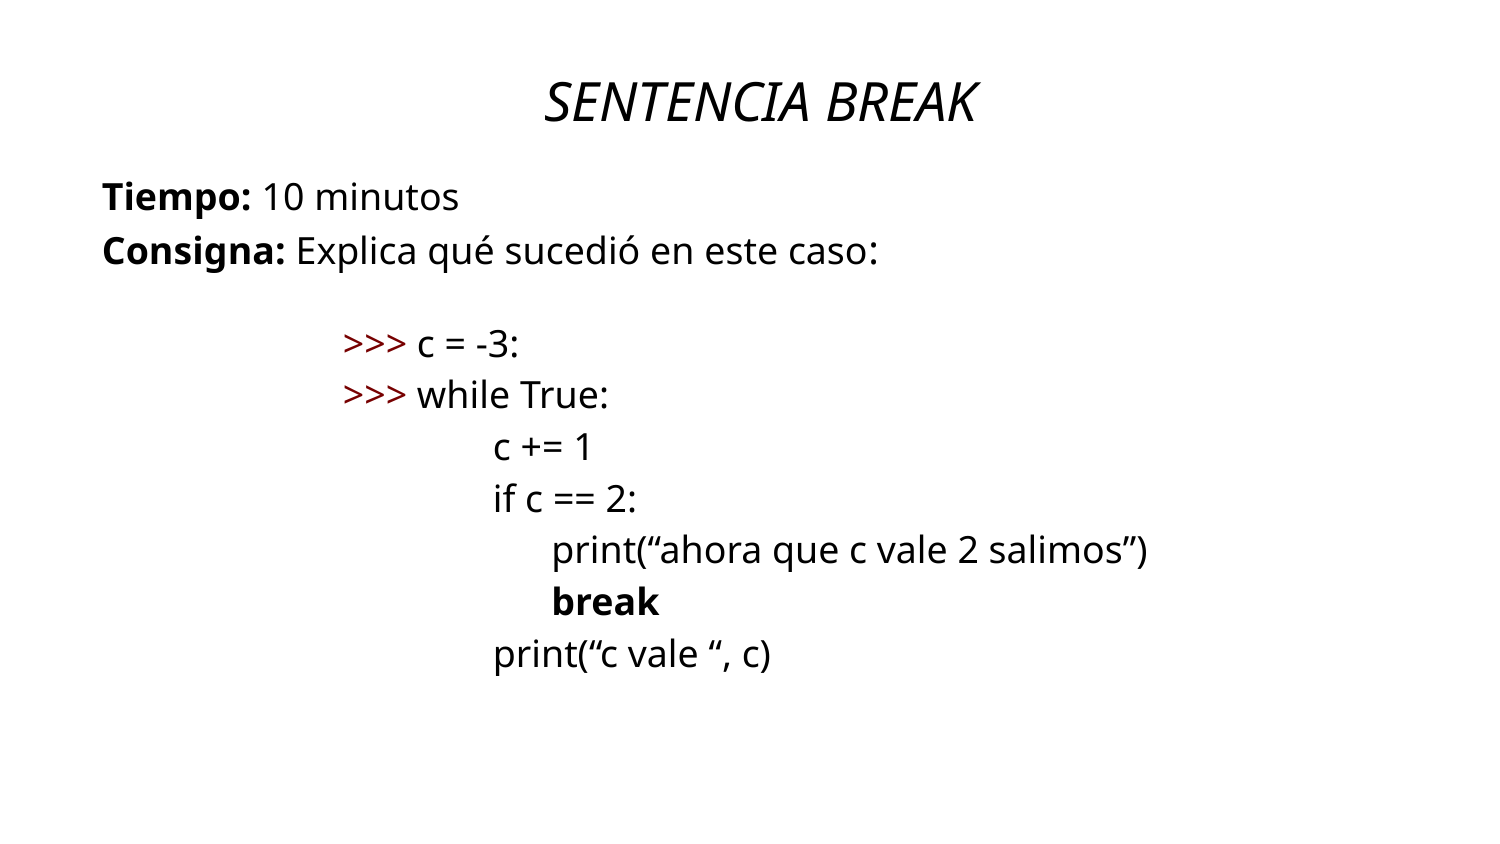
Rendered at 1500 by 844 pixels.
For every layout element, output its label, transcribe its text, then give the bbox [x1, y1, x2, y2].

text_box SENTENCIA BREAK [369, 52, 1153, 215]
text_box Tiempo: 10 minutos Consigna: Explica qué sucedió en este caso: [86, 283, 1400, 667]
text_box >>> c = -3: >>> while True: c += 1 if c == 2: print(“ahora que c vale 2 salimos”) break print(“c vale “, c) [327, 297, 1172, 694]
